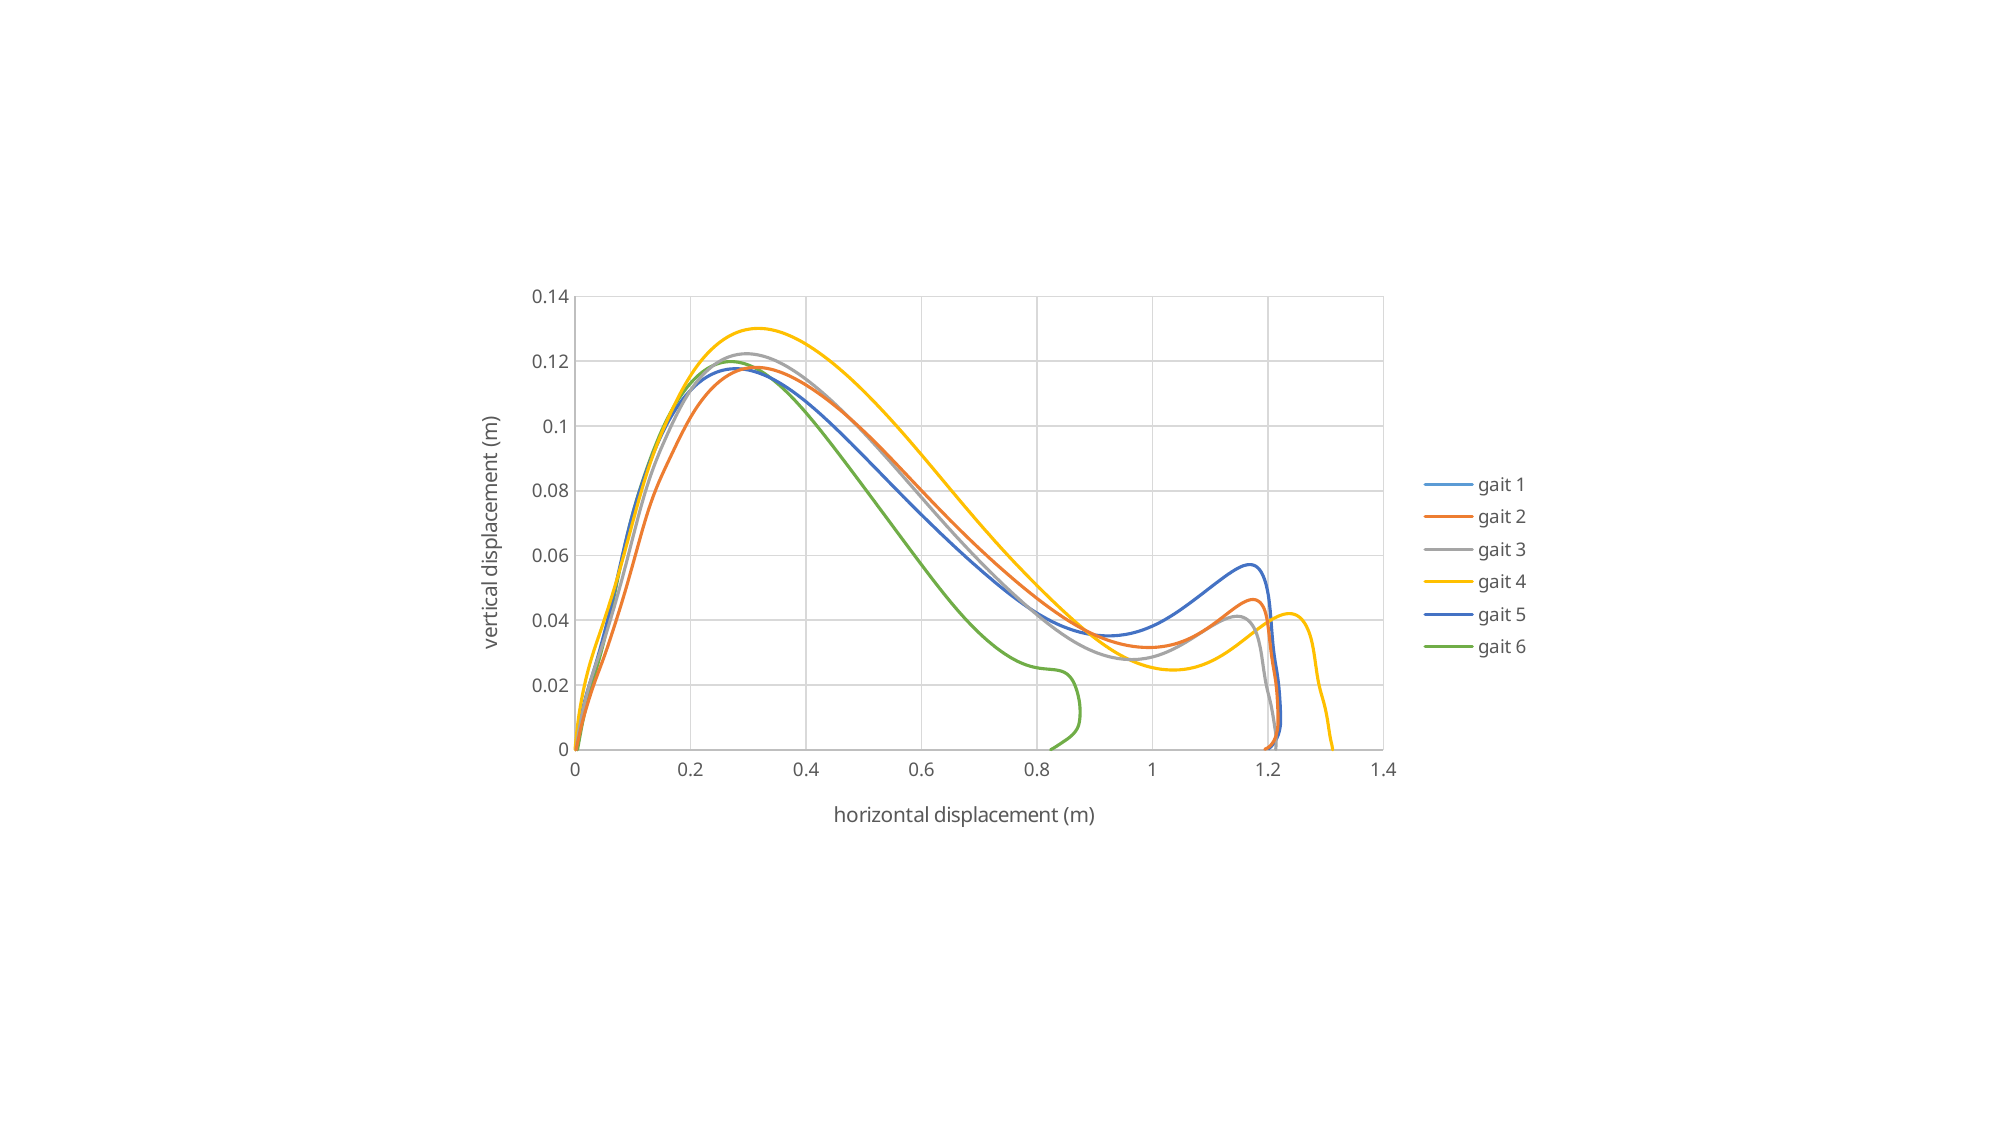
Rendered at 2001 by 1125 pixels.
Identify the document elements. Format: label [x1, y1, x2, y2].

chart [442, 271, 1546, 860]
